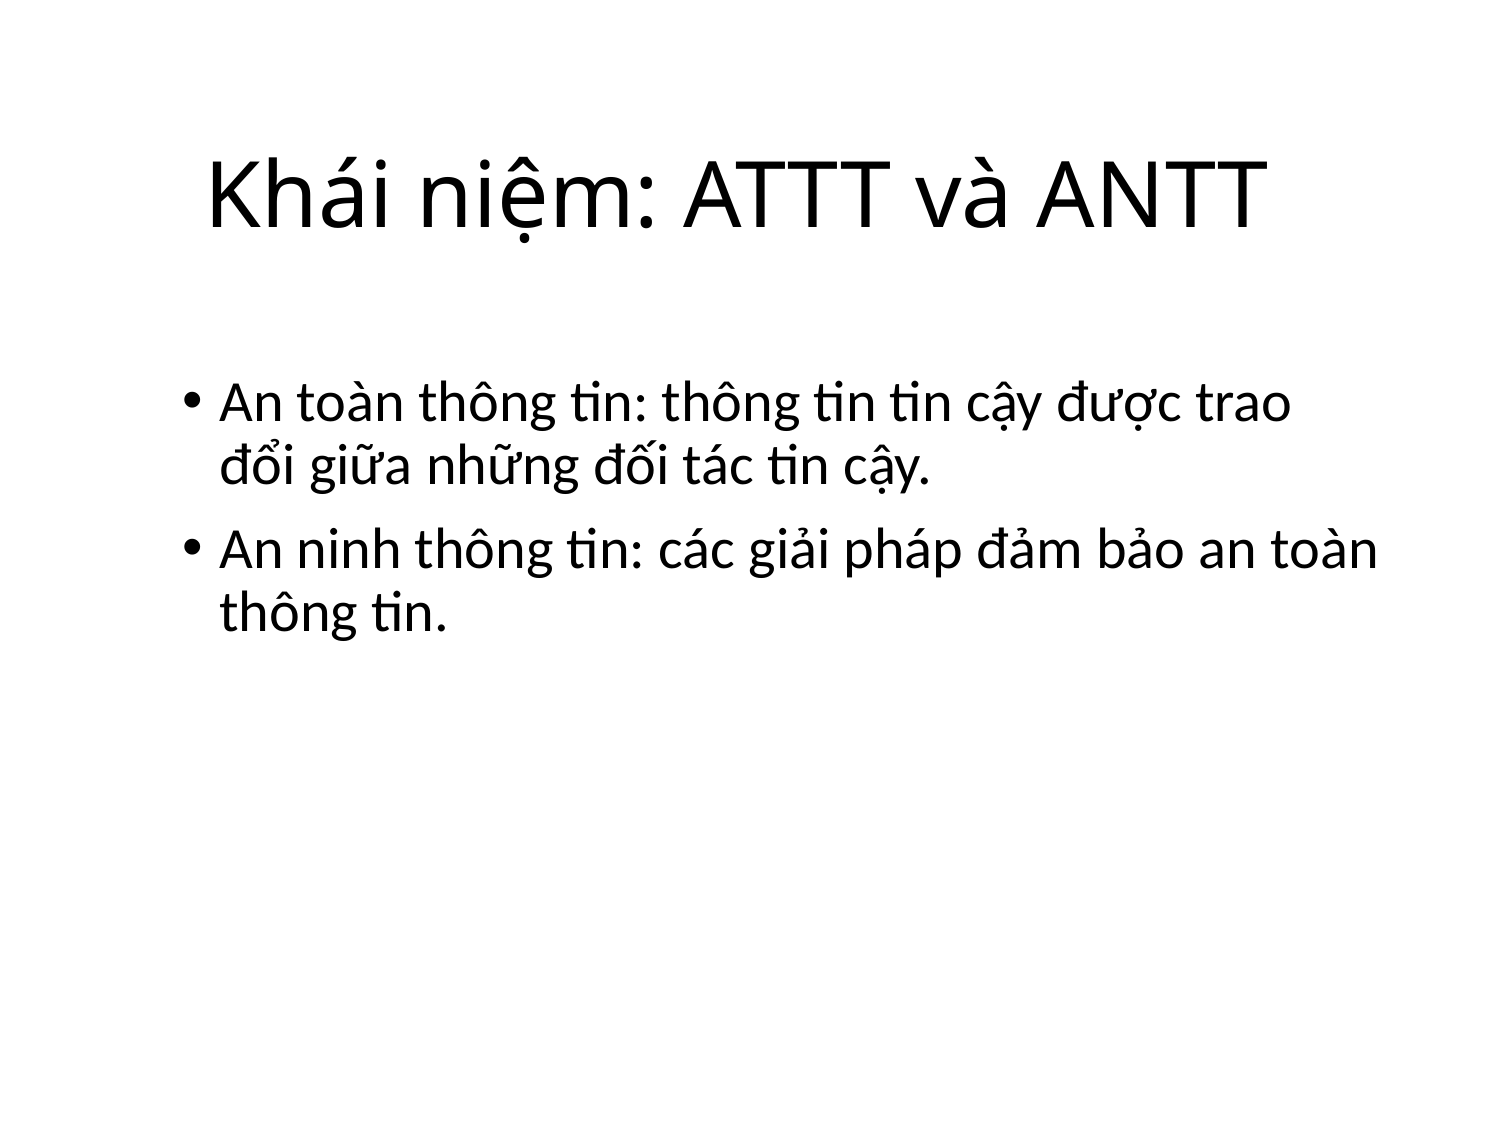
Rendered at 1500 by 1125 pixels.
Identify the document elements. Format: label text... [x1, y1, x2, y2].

list An toàn thông tin: thông tin tin cậy được trao đổi giữa những đối tác tin cậy. An ninh thông tin: các giải pháp đảm bảo an toàn thông tin. [167, 364, 1395, 753]
title Khái niệm: ATTT và ANTT [167, 103, 1332, 292]
